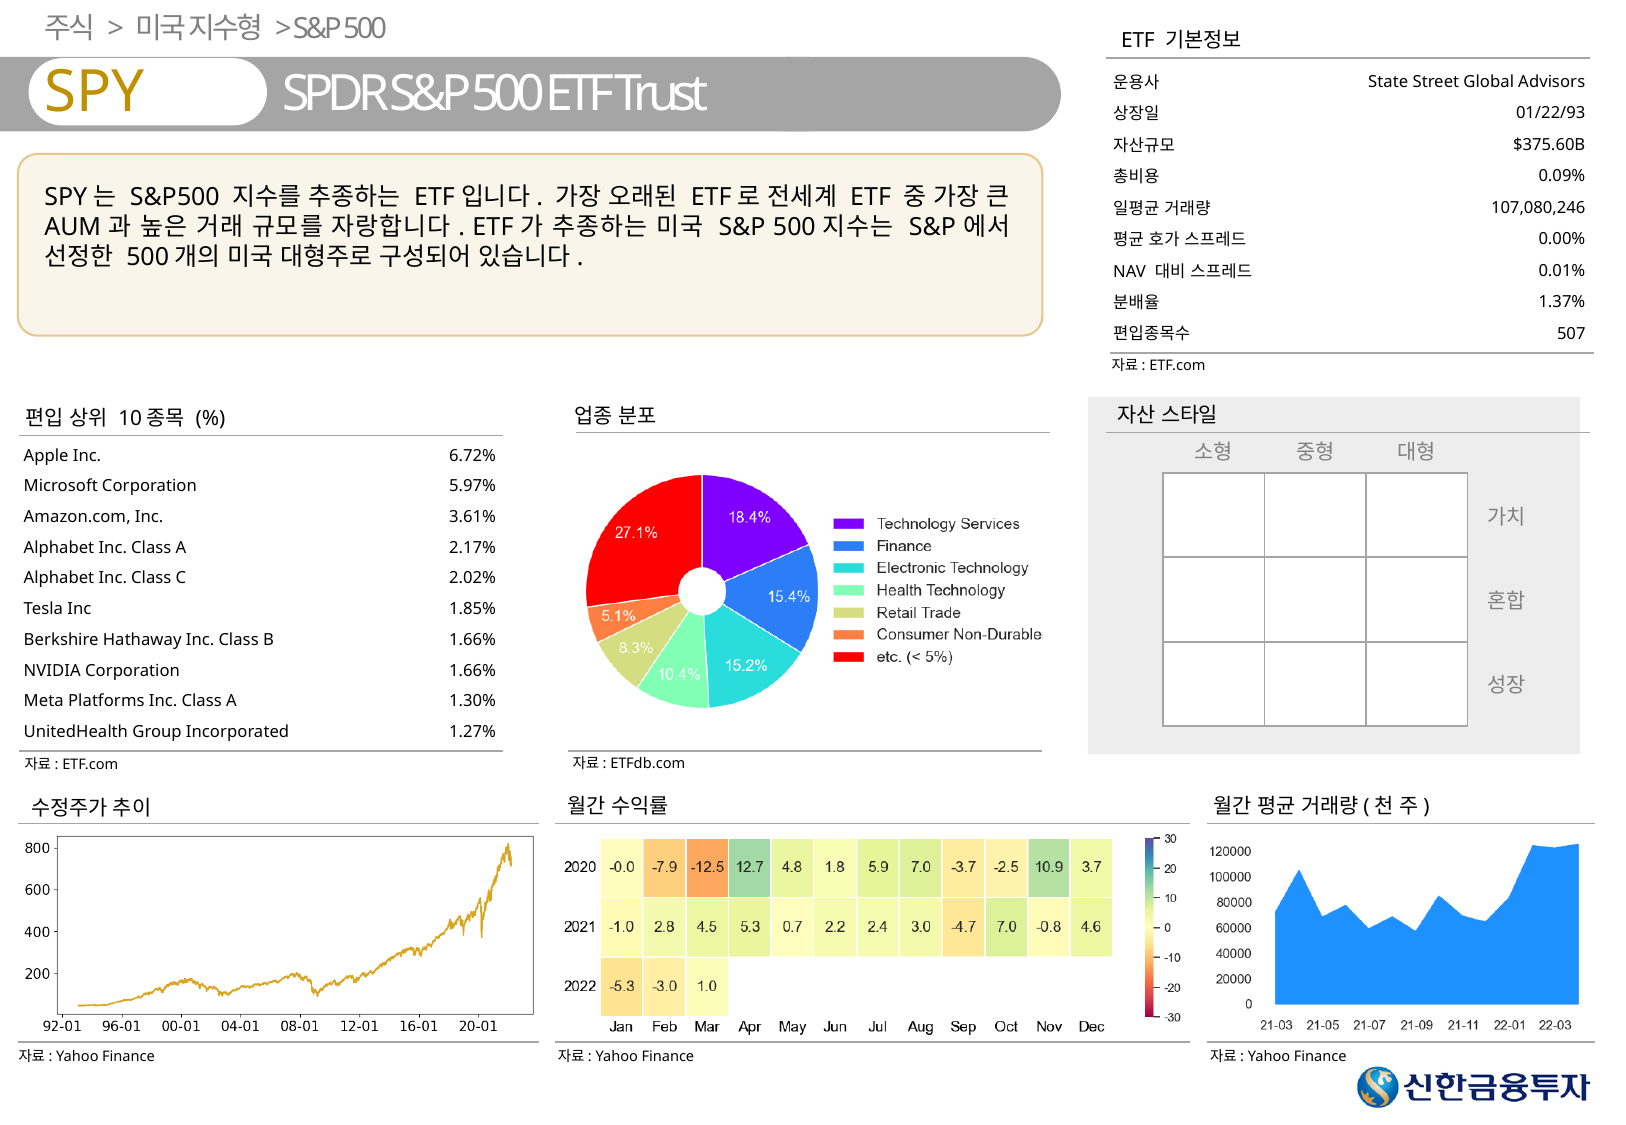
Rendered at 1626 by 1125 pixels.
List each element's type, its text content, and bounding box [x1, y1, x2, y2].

table_cell 1.27% [420, 716, 501, 745]
list 주식 > 미국 지수형 > S&P 500 [29, 0, 1091, 54]
table_cell 0.00% [1321, 223, 1591, 253]
list 월간 평균 거래량(천 주) [1208, 787, 1595, 824]
table_cell Microsoft Corporation [19, 473, 419, 500]
table_header 6.72% [420, 440, 501, 467]
picture [554, 830, 1188, 1038]
table_cell 일평균 거래량 [1108, 192, 1319, 222]
table_cell 자산규모 [1108, 129, 1319, 159]
table_cell Amazon.com, Inc. [19, 501, 419, 530]
picture [1355, 1064, 1593, 1110]
table_cell 0.01% [1321, 255, 1591, 285]
list SPY [29, 54, 334, 124]
table_cell 1.85% [420, 594, 501, 622]
table_cell 1.66% [420, 655, 501, 684]
table_cell NVIDIA Corporation [19, 655, 419, 684]
list 업종 분포 [568, 397, 1044, 433]
table_cell 2.02% [420, 563, 501, 592]
table_cell 3.61% [420, 501, 501, 530]
table_cell 분배율 [1108, 286, 1319, 316]
table_cell 상장일 [1108, 99, 1319, 127]
table_cell 0.09% [1321, 161, 1591, 190]
table_cell 01/22/93 [1321, 99, 1591, 127]
table_cell UnitedHealth Group Incorporated [19, 716, 419, 745]
table_cell 507 [1321, 318, 1591, 348]
table_cell 107,080,246 [1321, 192, 1591, 222]
picture [1206, 830, 1595, 1038]
table_cell NAV 대비 스프레드 [1108, 255, 1319, 285]
table_cell 1.37% [1321, 286, 1591, 316]
table_cell Meta Platforms Inc. Class A [19, 686, 419, 715]
table_cell 총비용 [1108, 161, 1319, 190]
table_header Apple Inc. [19, 440, 419, 467]
table_cell Berkshire Hathaway Inc. Class B [19, 624, 419, 653]
table_cell Alphabet Inc. Class C [19, 563, 419, 592]
table_cell 편입종목수 [1108, 318, 1319, 348]
table_cell 1.30% [420, 686, 501, 715]
picture [17, 830, 539, 1038]
table_cell 1.66% [420, 624, 501, 653]
list SPY는 S&P500 지수를 추종하는 ETF입니다. 가장 오래된 ETF로 전세계 ETF 중 가장 큰 AUM과 높은 거래 규모를 자랑합니다. ETF가 추종하는 미국 S&P 500지수는 S&P에서 선정한 500개의 미국 대형주로 구성되어 있습니다. [29, 165, 1026, 319]
table_cell 평균 호가 스프레드 [1108, 223, 1319, 253]
picture [567, 437, 1043, 745]
table_header State Street Global Advisors [1321, 66, 1591, 94]
table_cell 2.17% [420, 532, 501, 561]
table_cell Tesla Inc [19, 594, 419, 622]
list SPDR S&P 500 ETF Trust [267, 59, 1343, 121]
table_cell Alphabet Inc. Class A [19, 532, 419, 561]
table_cell 5.97% [420, 473, 501, 500]
table_cell $375.60B [1321, 129, 1591, 159]
table_header 운용사 [1108, 66, 1319, 94]
